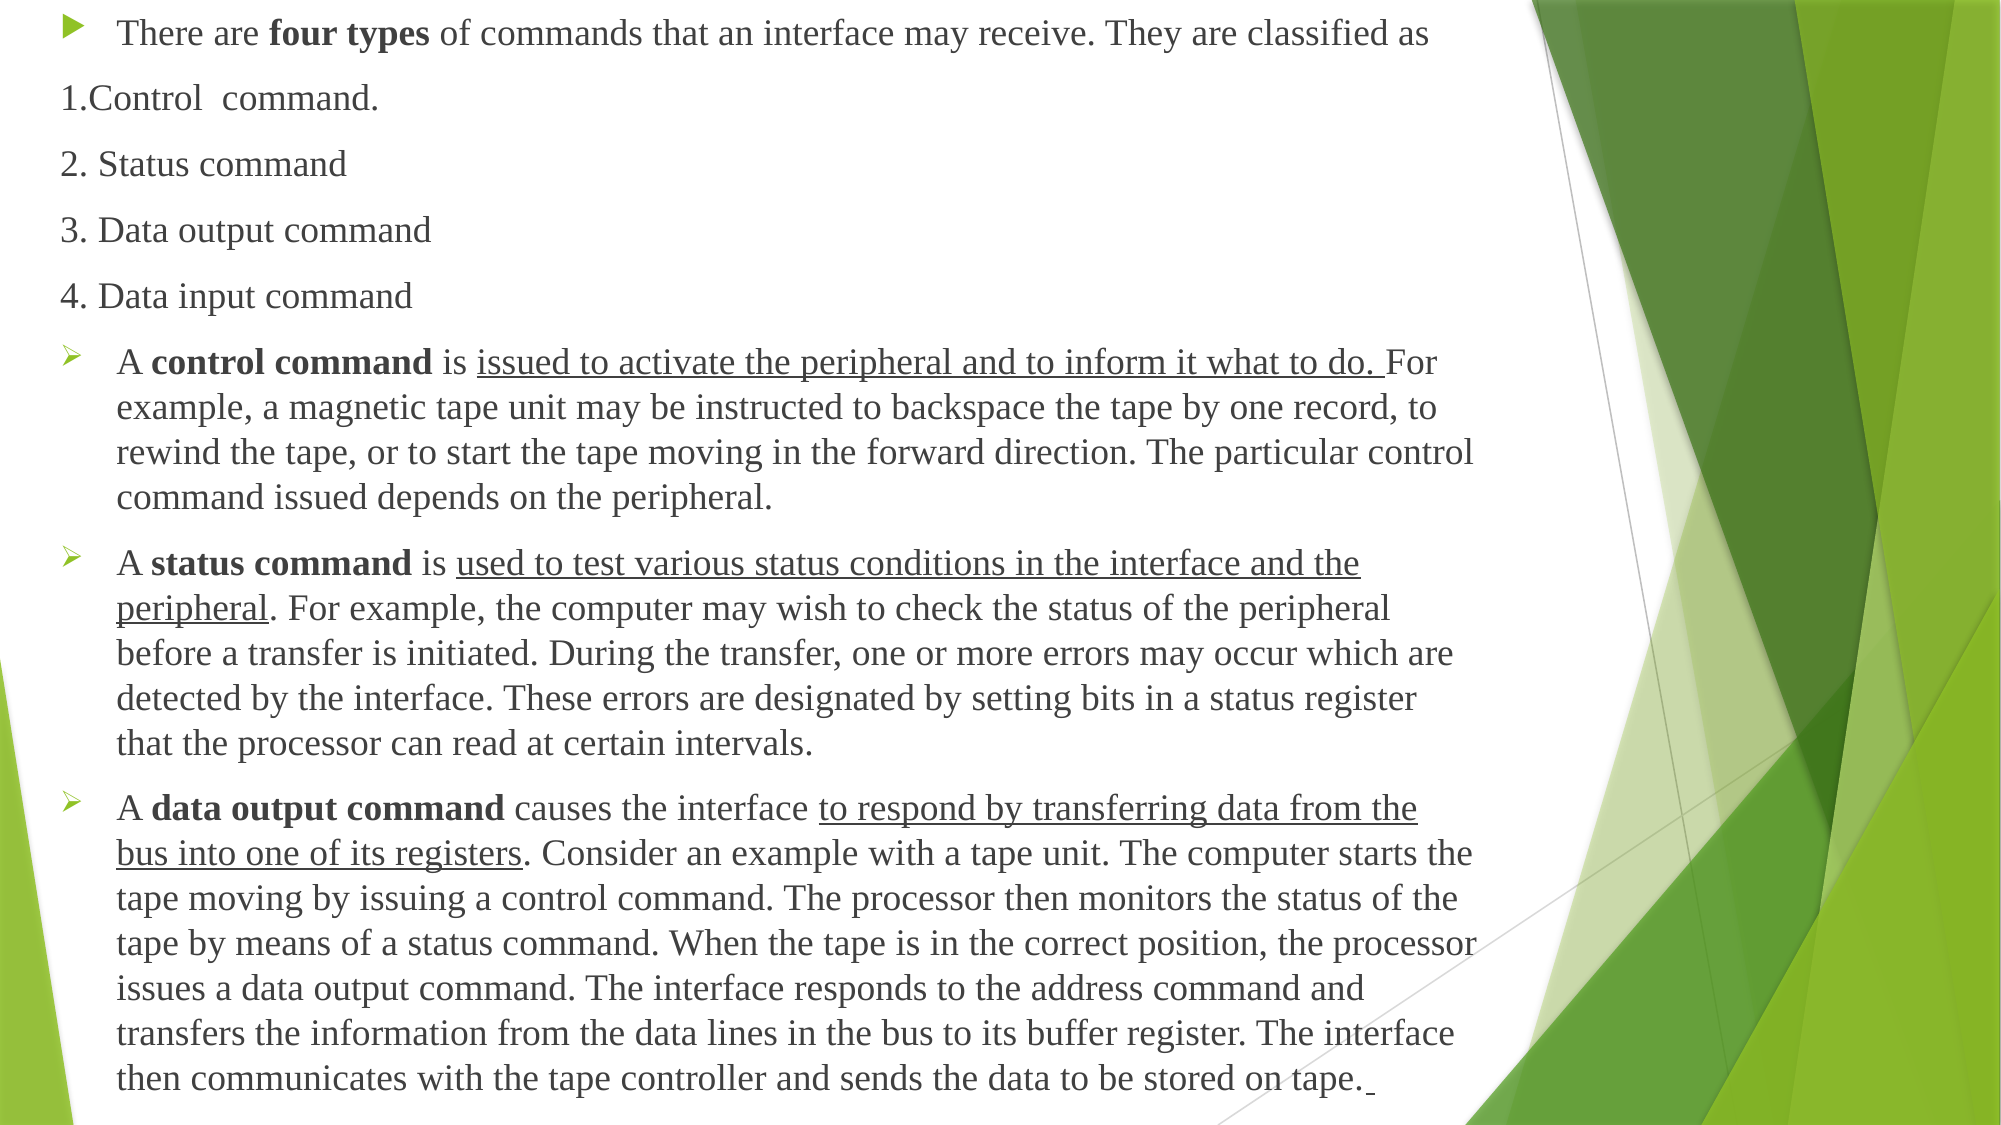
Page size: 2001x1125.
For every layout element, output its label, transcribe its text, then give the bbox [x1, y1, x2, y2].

list There are four types of commands that an interface may receive. They are classified as 1.Control command. 2. Status command 3. Data output command 4. Data input command A control command is issued to activate the peripheral and to inform it what to do. For example, a magnetic tape unit may be instructed to backspace the tape by one record, to rewind the tape, or to start the tape moving in the forward direction. The particular control command issued depends on the peripheral. A status command is used to test various status conditions in the interface and the peripheral. For example, the computer may wish to check the status of the peripheral before a transfer is initiated. During the transfer, one or more errors may occur which are detected by the interface. These errors are designated by setting bits in a status register that the processor can read at certain intervals. A data output command causes the interface to respond by transferring data from the bus into one of its registers. Consider an example with a tape unit. The computer starts the tape moving by issuing a control command. The processor then monitors the status of the tape by means of a status command. When the tape is in the correct position, the processor issues a data output command. The interface responds to the address command and transfers the information from the data lines in the bus to its buffer register. The interface then communicates with the tape controller and sends the data to be stored on tape. The data input command is the opposite of the data output. In this case the interface receives an item of data from the peripheral and places it in its buffer register. The processor checks if data are available by means of a status command and then issues a data input command. The interface places the data on the data lines, where they are accepted by the processor. [45, 0, 1494, 1125]
